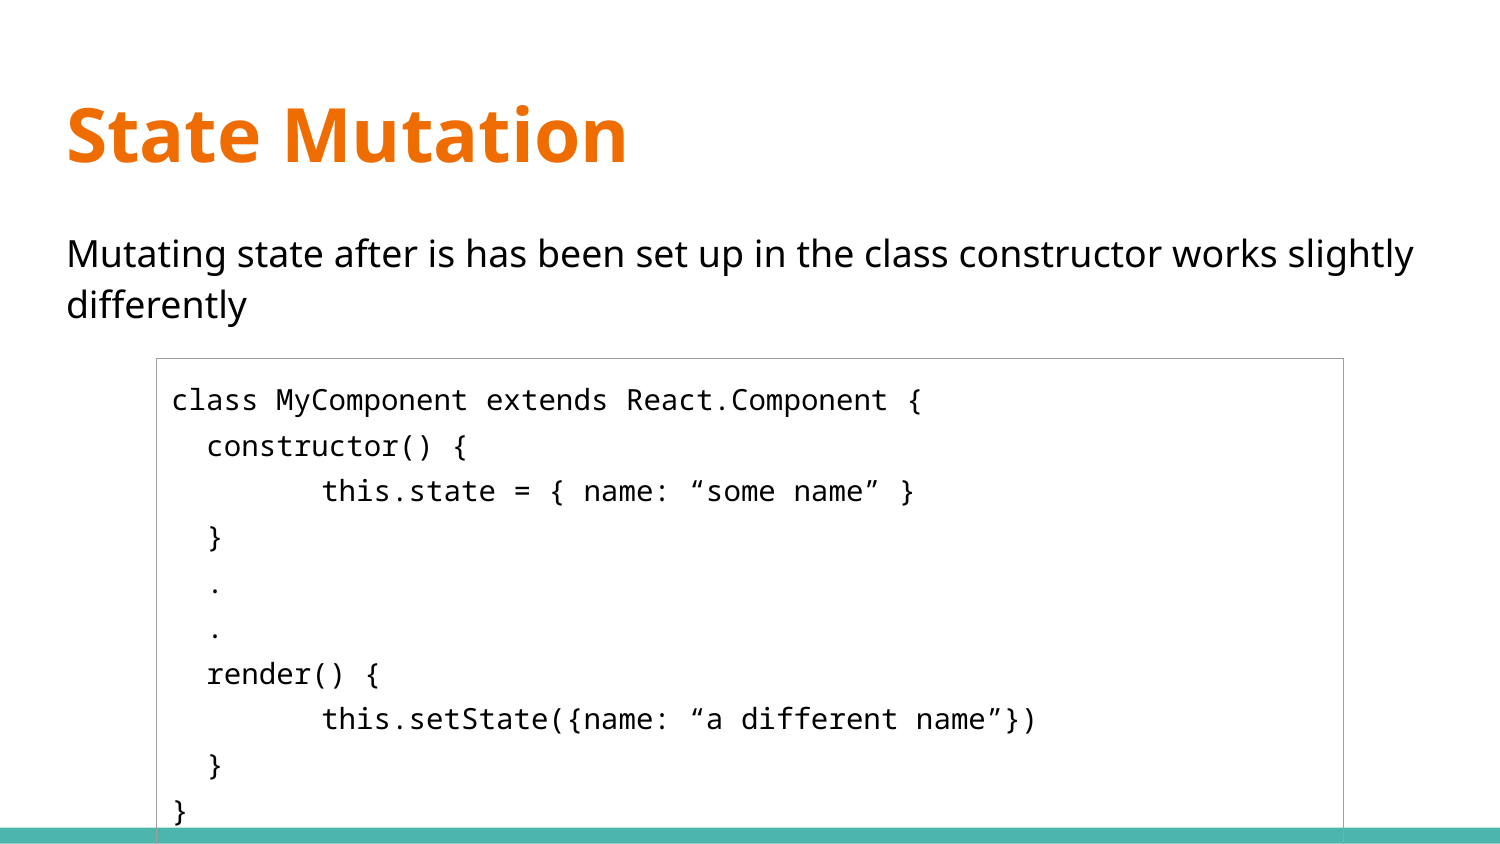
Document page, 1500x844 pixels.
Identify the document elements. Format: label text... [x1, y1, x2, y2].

title State Mutation [51, 72, 1449, 189]
list Mutating state after is has been set up in the class constructor works slightly differently [51, 207, 1449, 750]
table_header class MyComponent extends React.Component { constructor() { this.state = { name: “some name” } } . . render() { this.setState({name: “a different name”}) } } [157, 359, 1343, 844]
